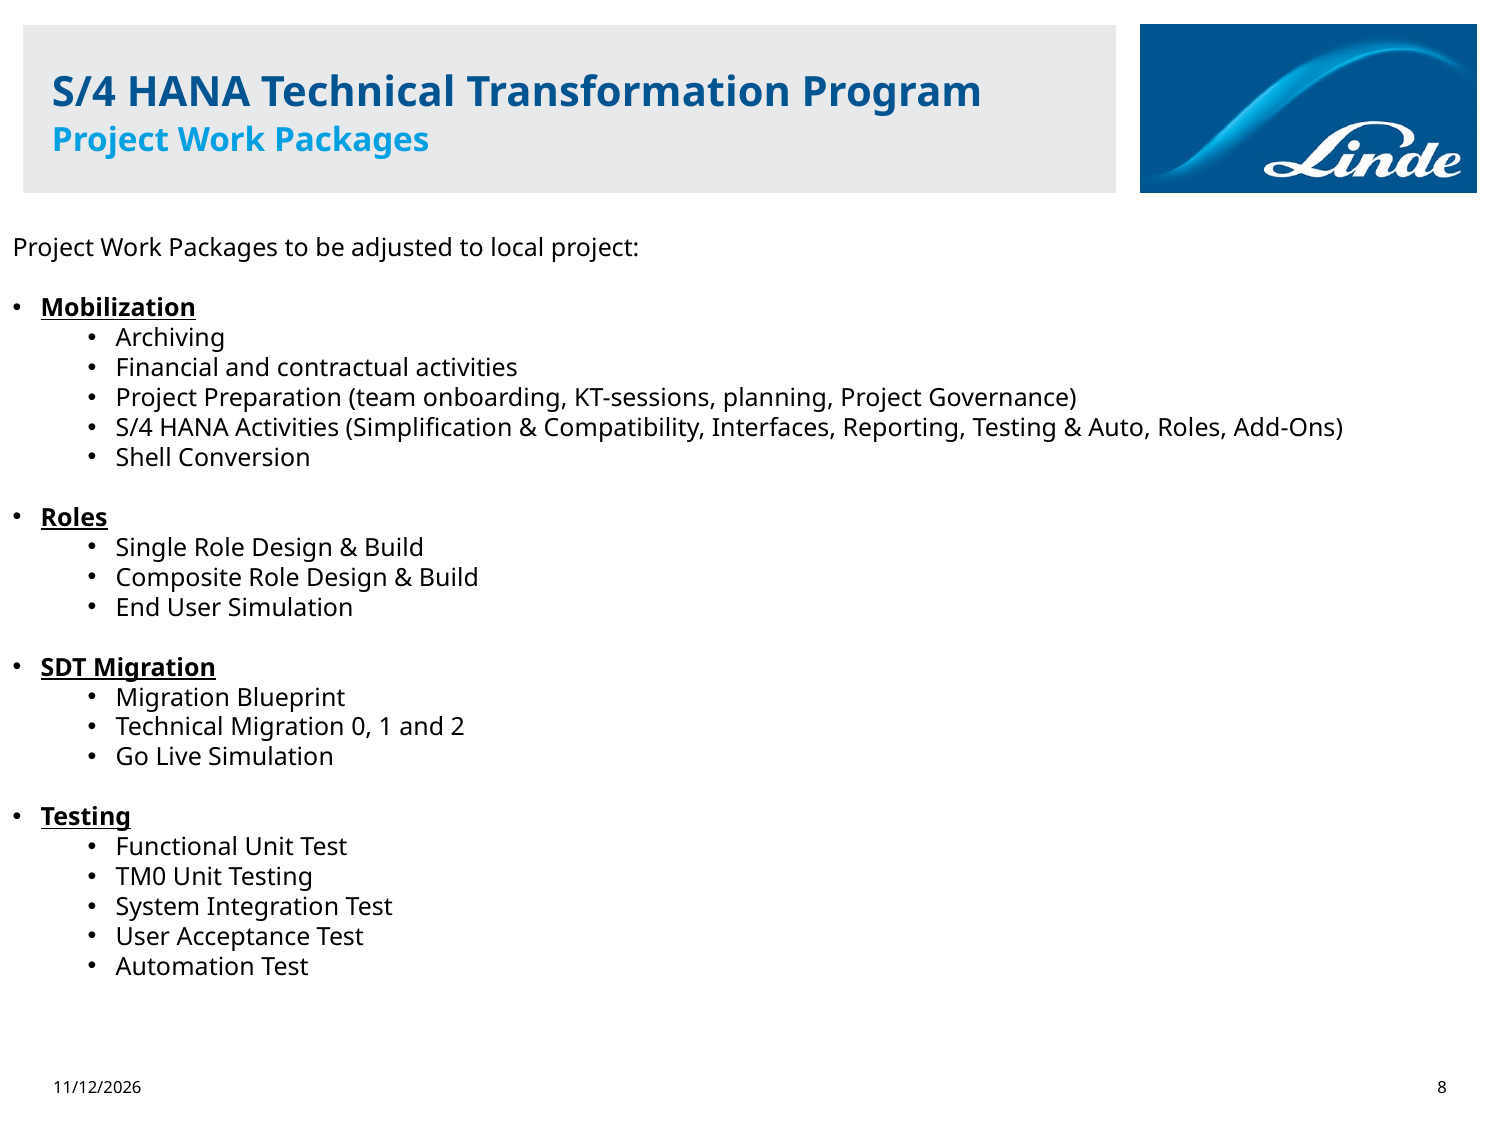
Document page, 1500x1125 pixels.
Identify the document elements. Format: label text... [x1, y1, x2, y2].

text_box Project Work Packages to be adjusted to local project: Mobilization Archiving Financial and contractual activities Project Preparation (team onboarding, KT-sessions, planning, Project Governance) S/4 HANA Activities (Simplification & Compatibility, Interfaces, Reporting, Testing & Auto, Roles, Add-Ons) Shell Conversion Roles Single Role Design & Build Composite Role Design & Build End User Simulation SDT Migration Migration Blueprint Technical Migration 0, 1 and 2 Go Live Simulation Testing Functional Unit Test TM0 Unit Testing System Integration Test User Acceptance Test Automation Test [0, 224, 1360, 988]
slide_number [53, 1058, 172, 1100]
title S/4 HANA Technical Transformation Program Project Work Packages [23, 24, 1117, 193]
picture [1140, 24, 1477, 193]
